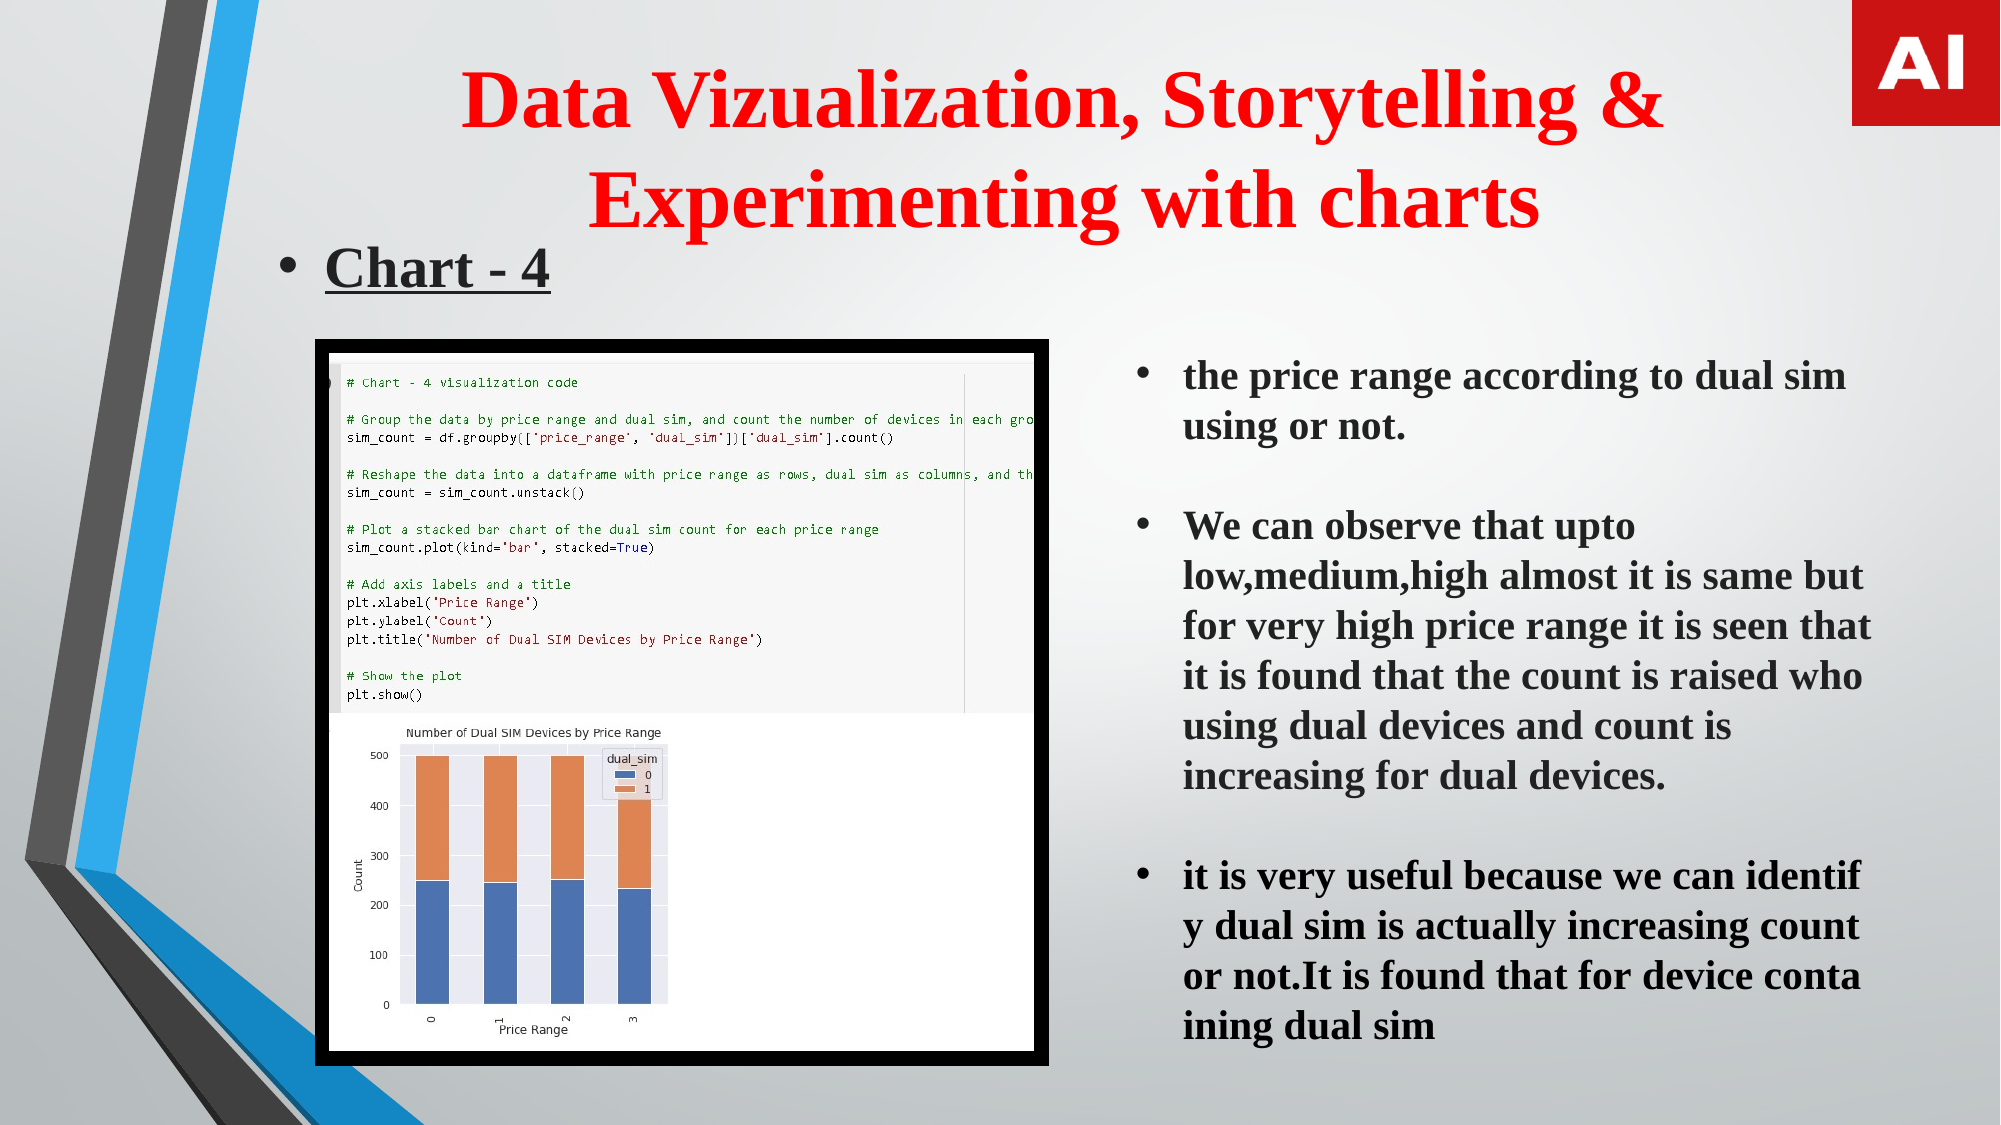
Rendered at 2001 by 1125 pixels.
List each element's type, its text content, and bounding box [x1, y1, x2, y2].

picture [329, 352, 1035, 1052]
text_box the price range according to dual sim using or not. We can observe that upto low,medium,high almost it is same but for very high price range it is seen that it is found that the count is raised who using dual devices and count is increasing for dual devices. it is very useful because we can identify dual sim is actually increasing count or not.It is found that for device containing dual sim [1121, 340, 1887, 1106]
picture [1852, 0, 2000, 126]
title Data Vizualization, Storytelling & Experimenting with charts [243, 0, 1887, 288]
text_box Chart - 4 [263, 221, 1887, 352]
